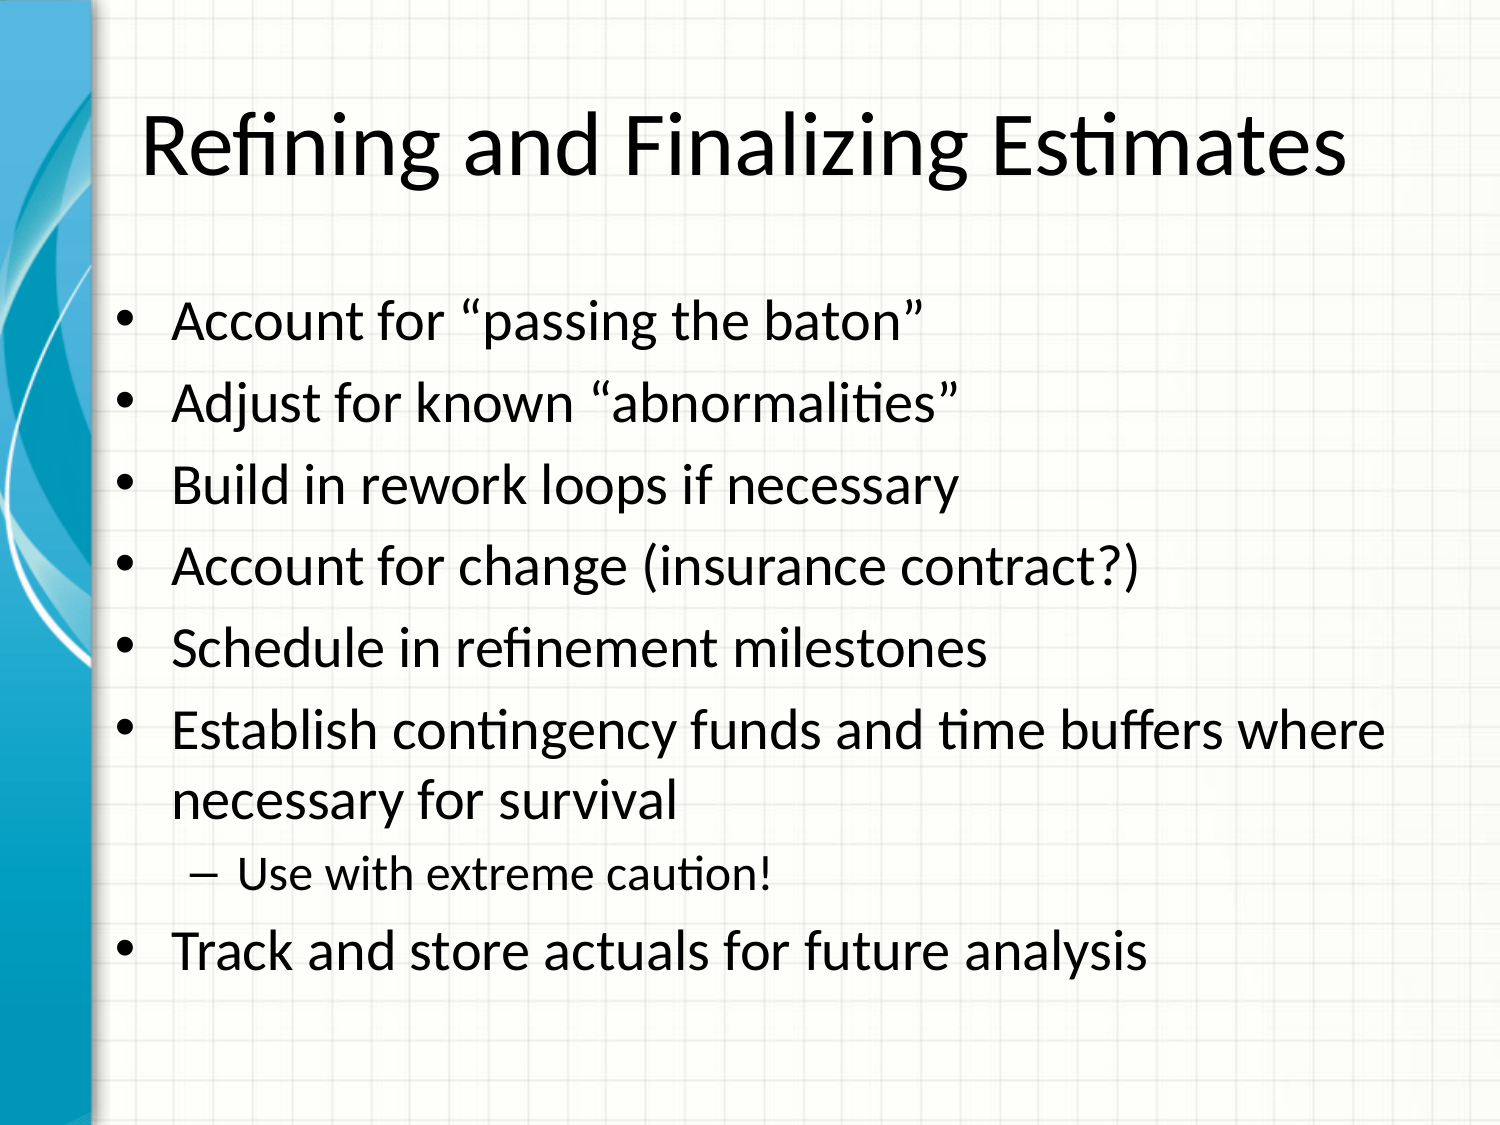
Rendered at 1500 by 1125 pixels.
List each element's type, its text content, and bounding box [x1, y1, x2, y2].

list Account for “passing the baton” Adjust for known “abnormalities” Build in rework loops if necessary Account for change (insurance contract?) Schedule in refinement milestones Establish contingency funds and time buffers where necessary for survival Use with extreme caution! Track and store actuals for future analysis [99, 275, 1475, 1075]
picture [0, 0, 1500, 1125]
title Refining and Finalizing Estimates [125, 45, 1450, 233]
